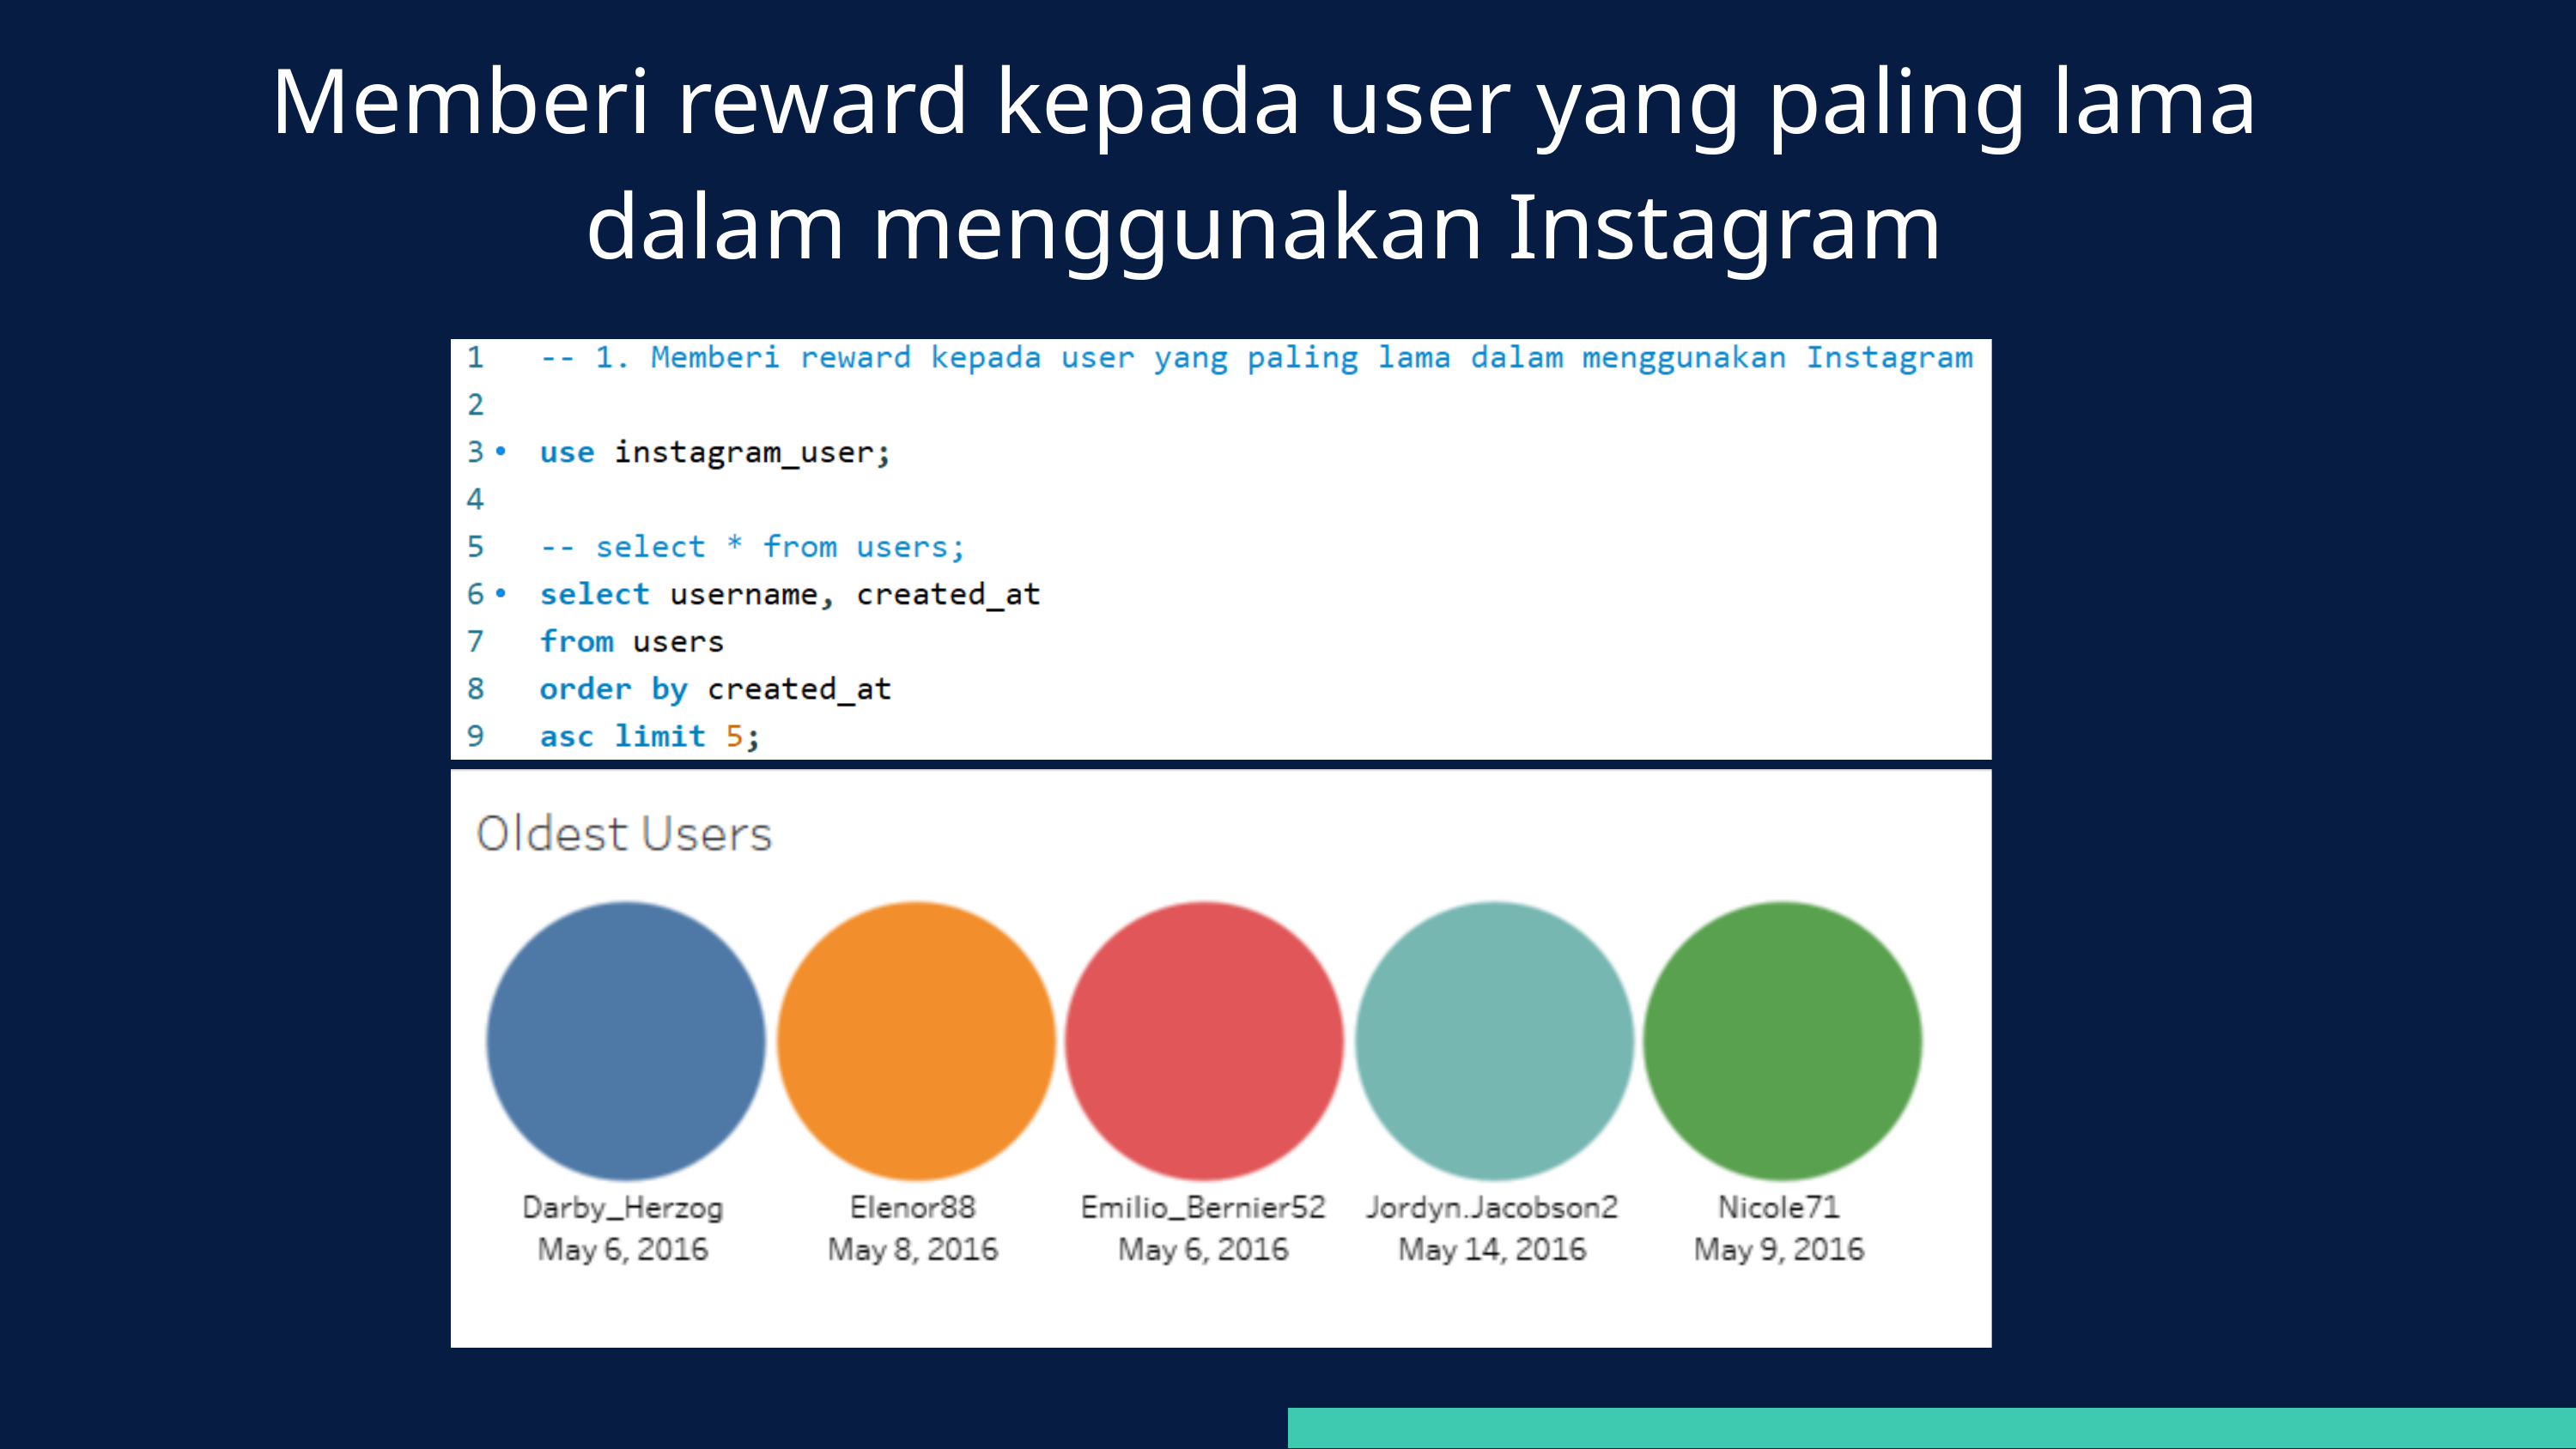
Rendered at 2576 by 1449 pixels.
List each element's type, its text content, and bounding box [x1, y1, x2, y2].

text_box [451, 769, 1992, 1348]
text_box [451, 339, 1992, 760]
text_box Memberi reward kepada user yang paling lama dalam menggunakan Instagram [231, 26, 2300, 277]
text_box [1287, 1407, 2576, 1449]
